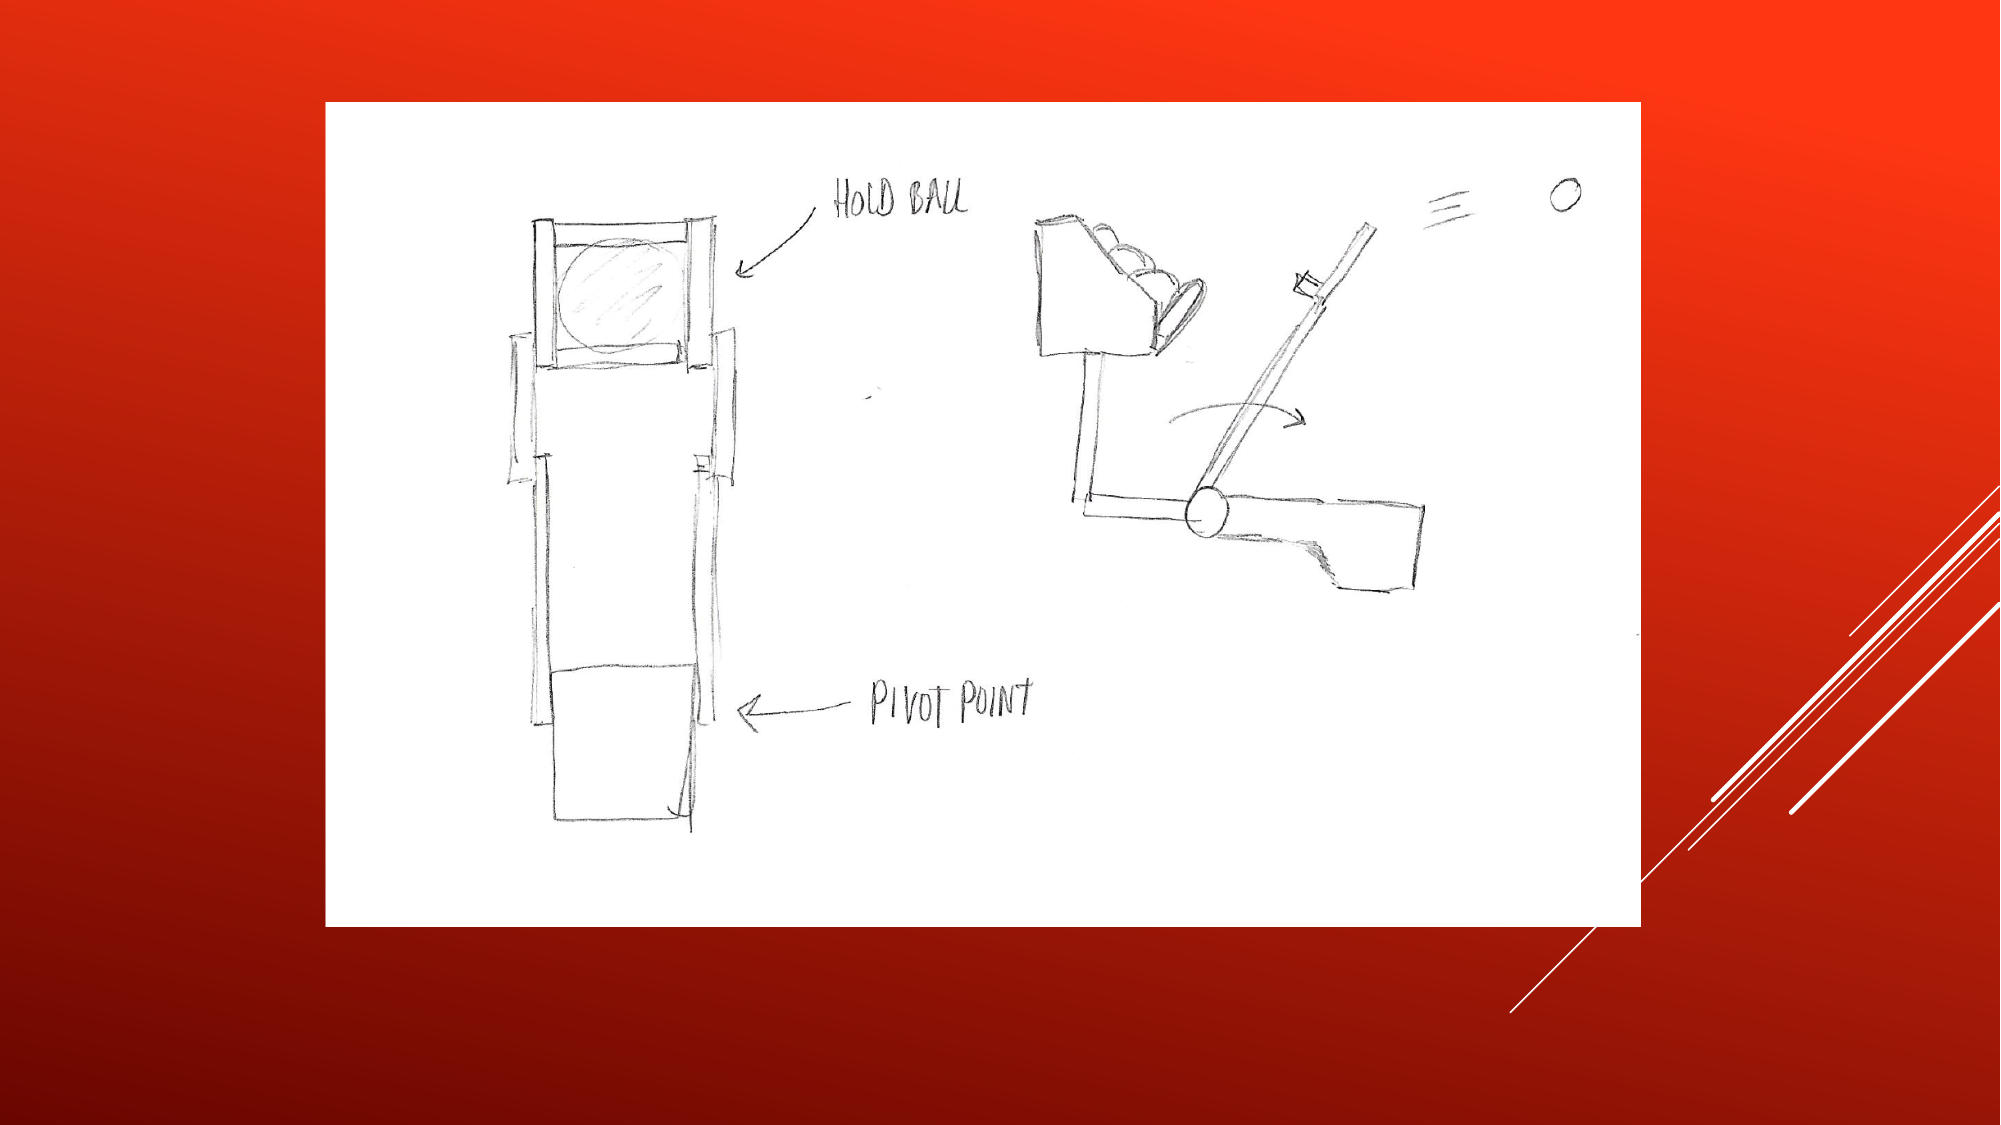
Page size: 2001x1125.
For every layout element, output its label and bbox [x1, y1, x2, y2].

picture [327, 0, 1641, 1125]
